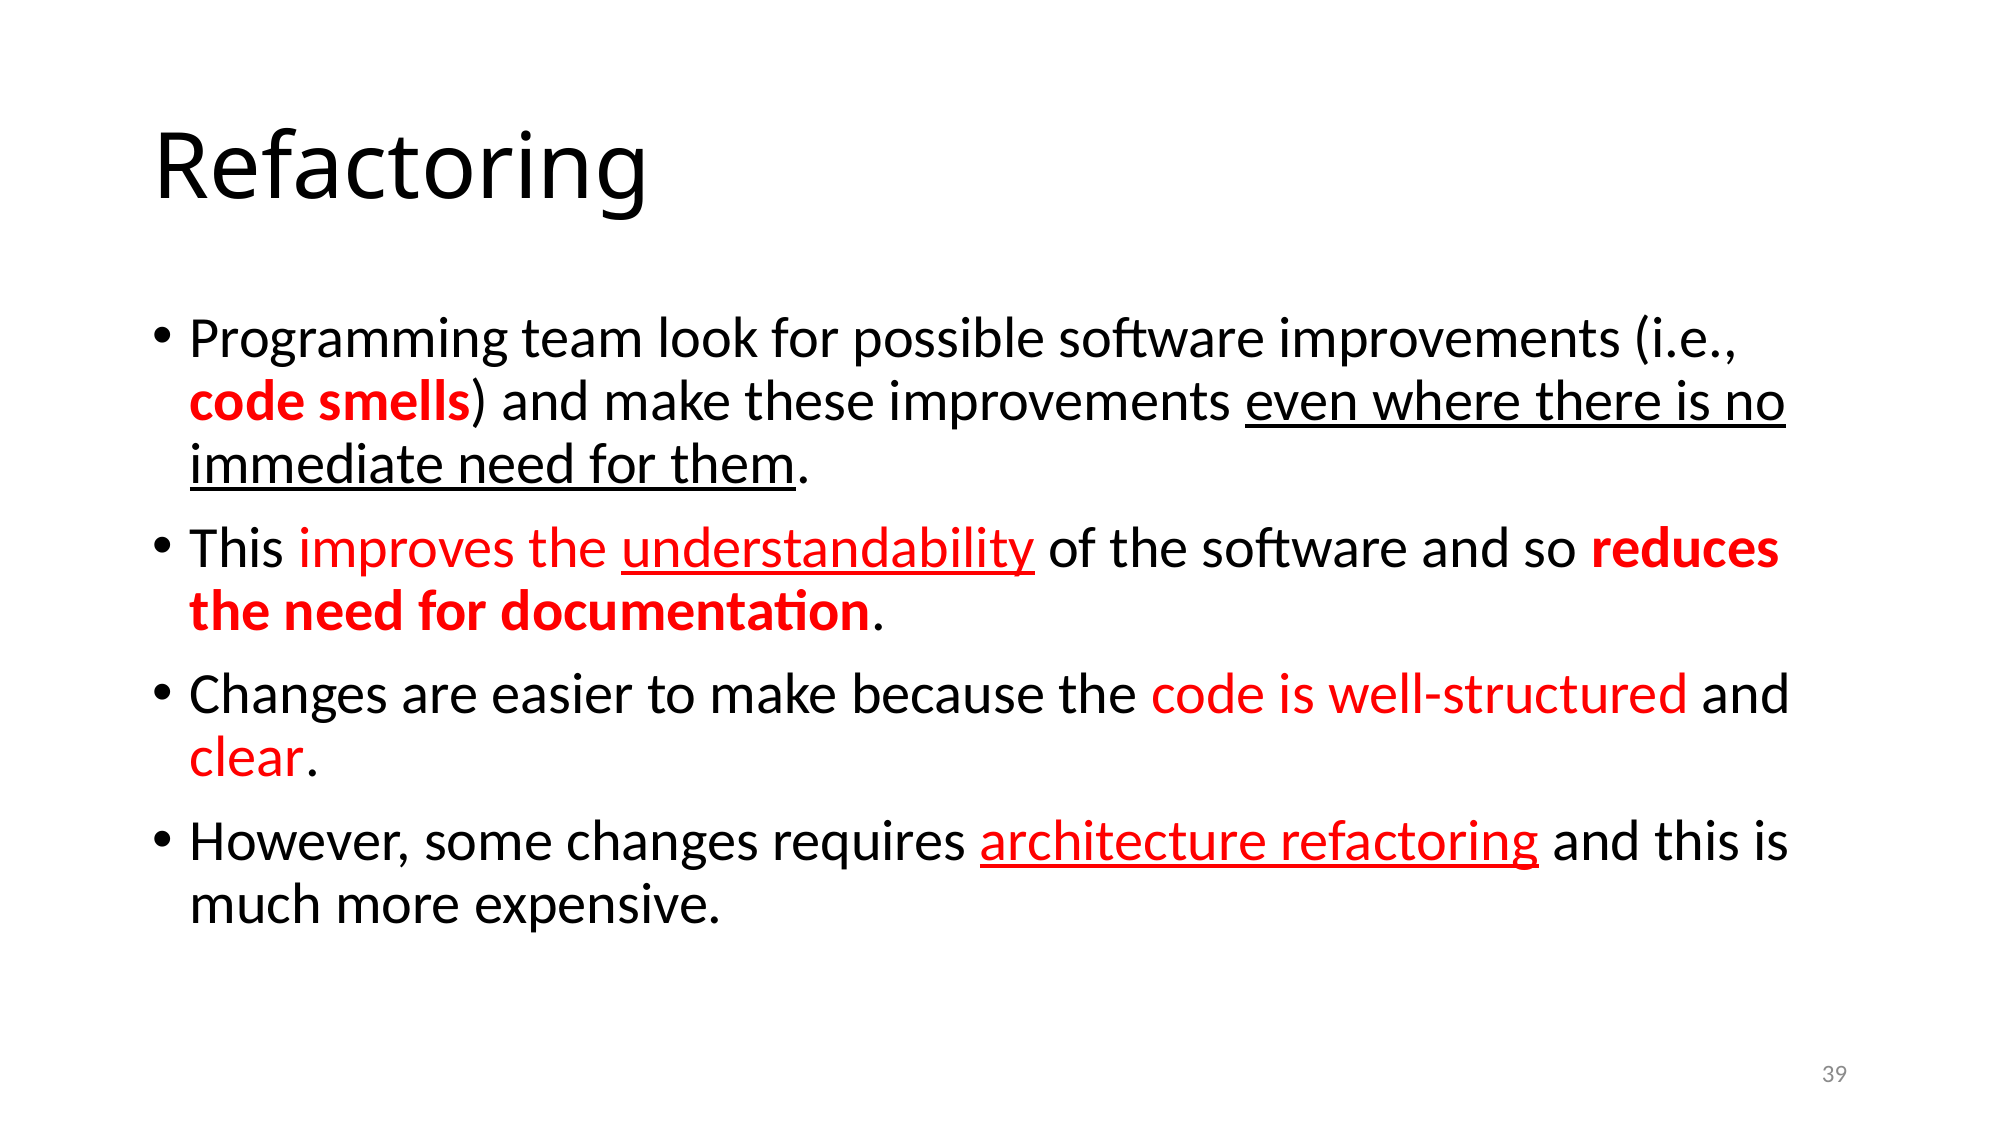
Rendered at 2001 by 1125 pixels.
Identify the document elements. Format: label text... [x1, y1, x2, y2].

title Refactoring [137, 59, 1863, 278]
list Programming team look for possible software improvements (i.e., code smells) and make these improvements even where there is no immediate need for them. This improves the understandability of the software and so reduces the need for documentation. Changes are easier to make because the code is well-structured and clear. However, some changes requires architecture refactoring and this is much more expensive. [137, 299, 1863, 1014]
slide_number 39 [1412, 1042, 1863, 1103]
